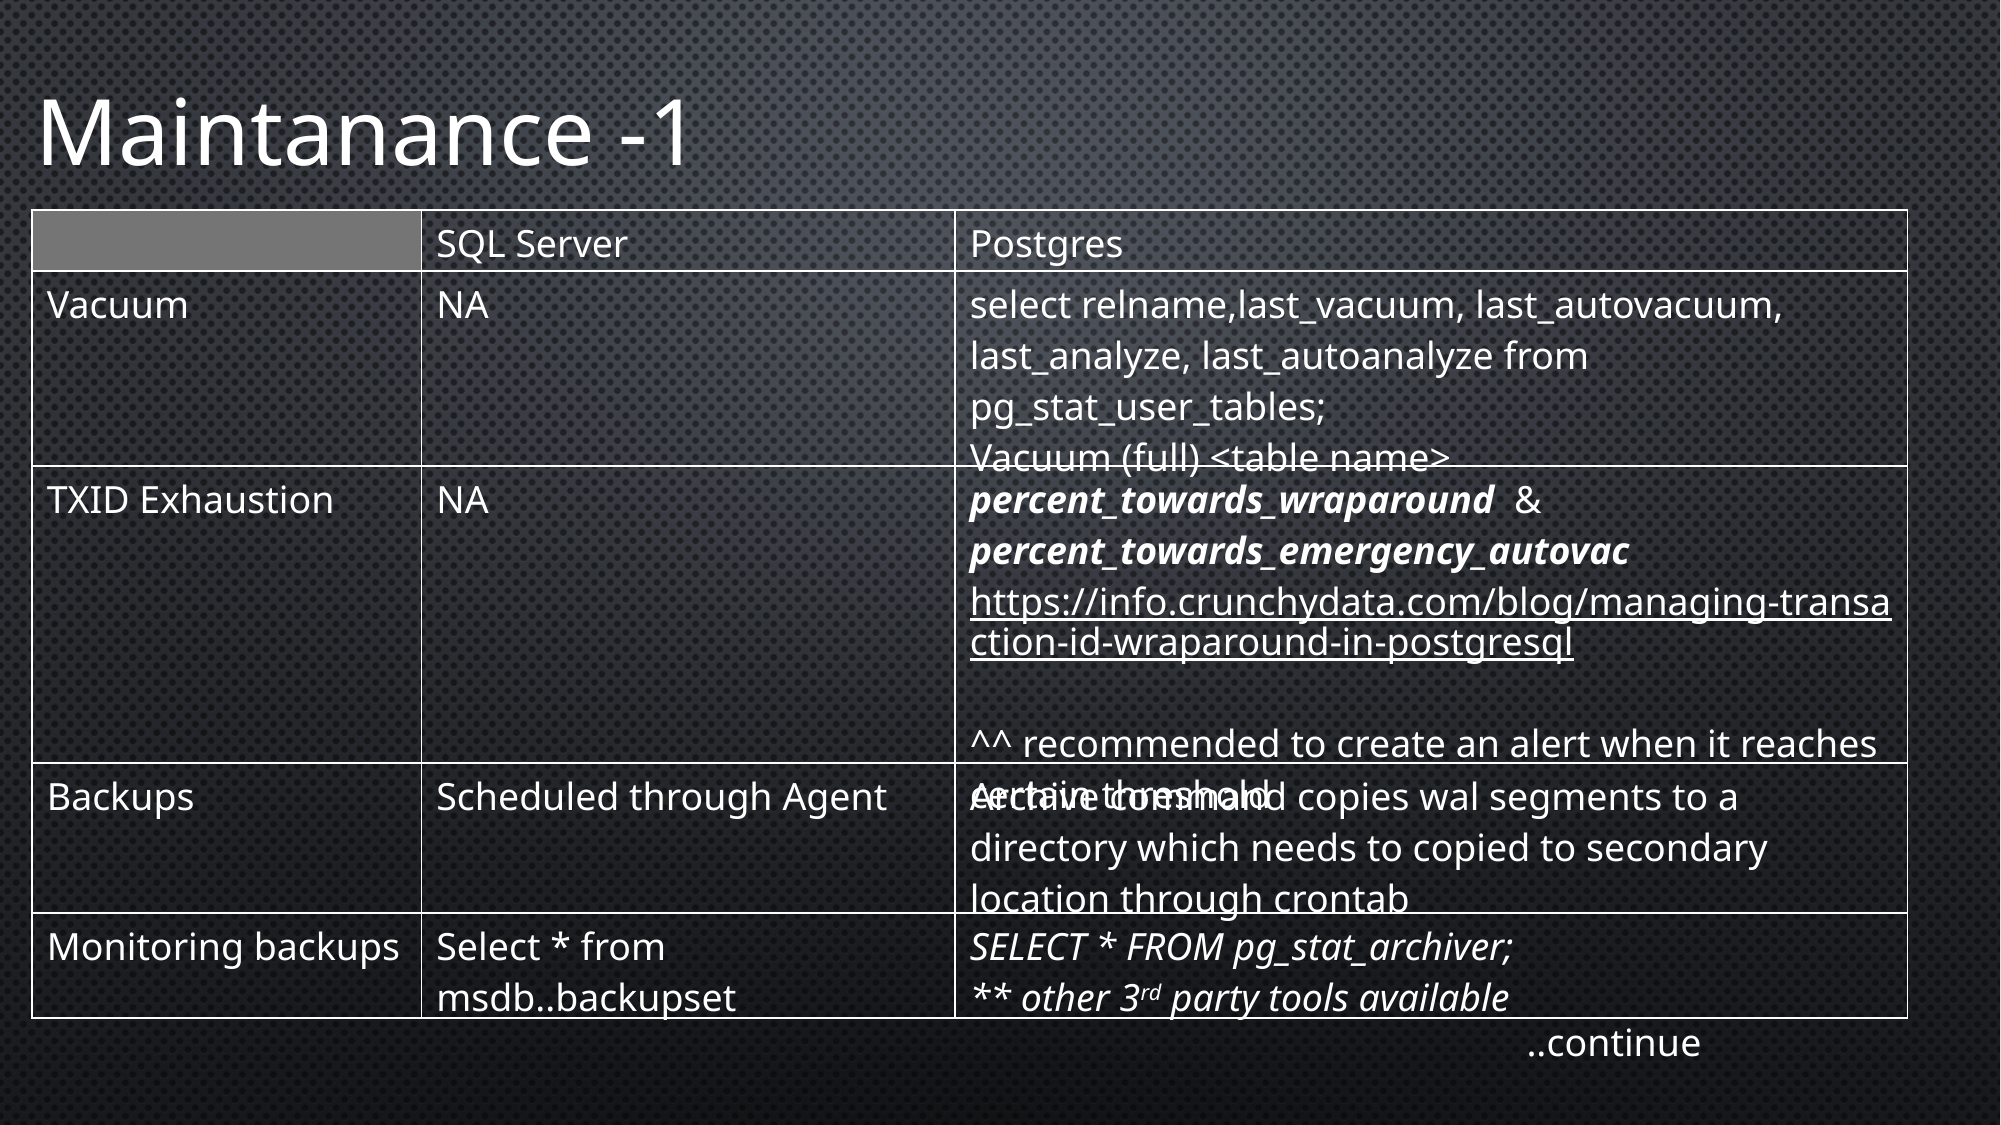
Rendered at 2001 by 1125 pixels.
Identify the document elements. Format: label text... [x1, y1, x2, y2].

table_cell select relname,last_vacuum, last_autovacuum, last_analyze, last_autoanalyze from pg_stat_user_tables; Vacuum (full) <table name> [956, 272, 1907, 465]
table_header SQL Server [422, 211, 954, 270]
table_cell Archive command copies wal segments to a directory which needs to copied to secondary location through crontab [956, 764, 1907, 912]
table_header [33, 211, 421, 270]
table_cell NA [422, 467, 954, 762]
table_cell Select * from msdb..backupset [422, 914, 954, 1017]
table_cell SELECT * FROM pg_stat_archiver; ** other 3rd party tools available [956, 914, 1907, 1017]
table_cell percent_towards_wraparound & percent_towards_emergency_autovac https://info.crunchydata.com/blog/managing-transaction-id-wraparound-in-postgresql ^^ recommended to create an alert when it reaches certain threshold [956, 467, 1907, 762]
table_cell Backups [33, 764, 421, 912]
table_cell NA [422, 272, 954, 465]
text_box ..continue [1511, 1011, 1717, 1071]
text_box Maintanance -1 [20, 66, 1276, 192]
table_cell Monitoring backups [33, 914, 421, 1017]
table_cell Scheduled through Agent [422, 764, 954, 912]
table_header Postgres [956, 211, 1907, 270]
table_cell TXID Exhaustion [33, 467, 421, 762]
table_cell Vacuum [33, 272, 421, 465]
